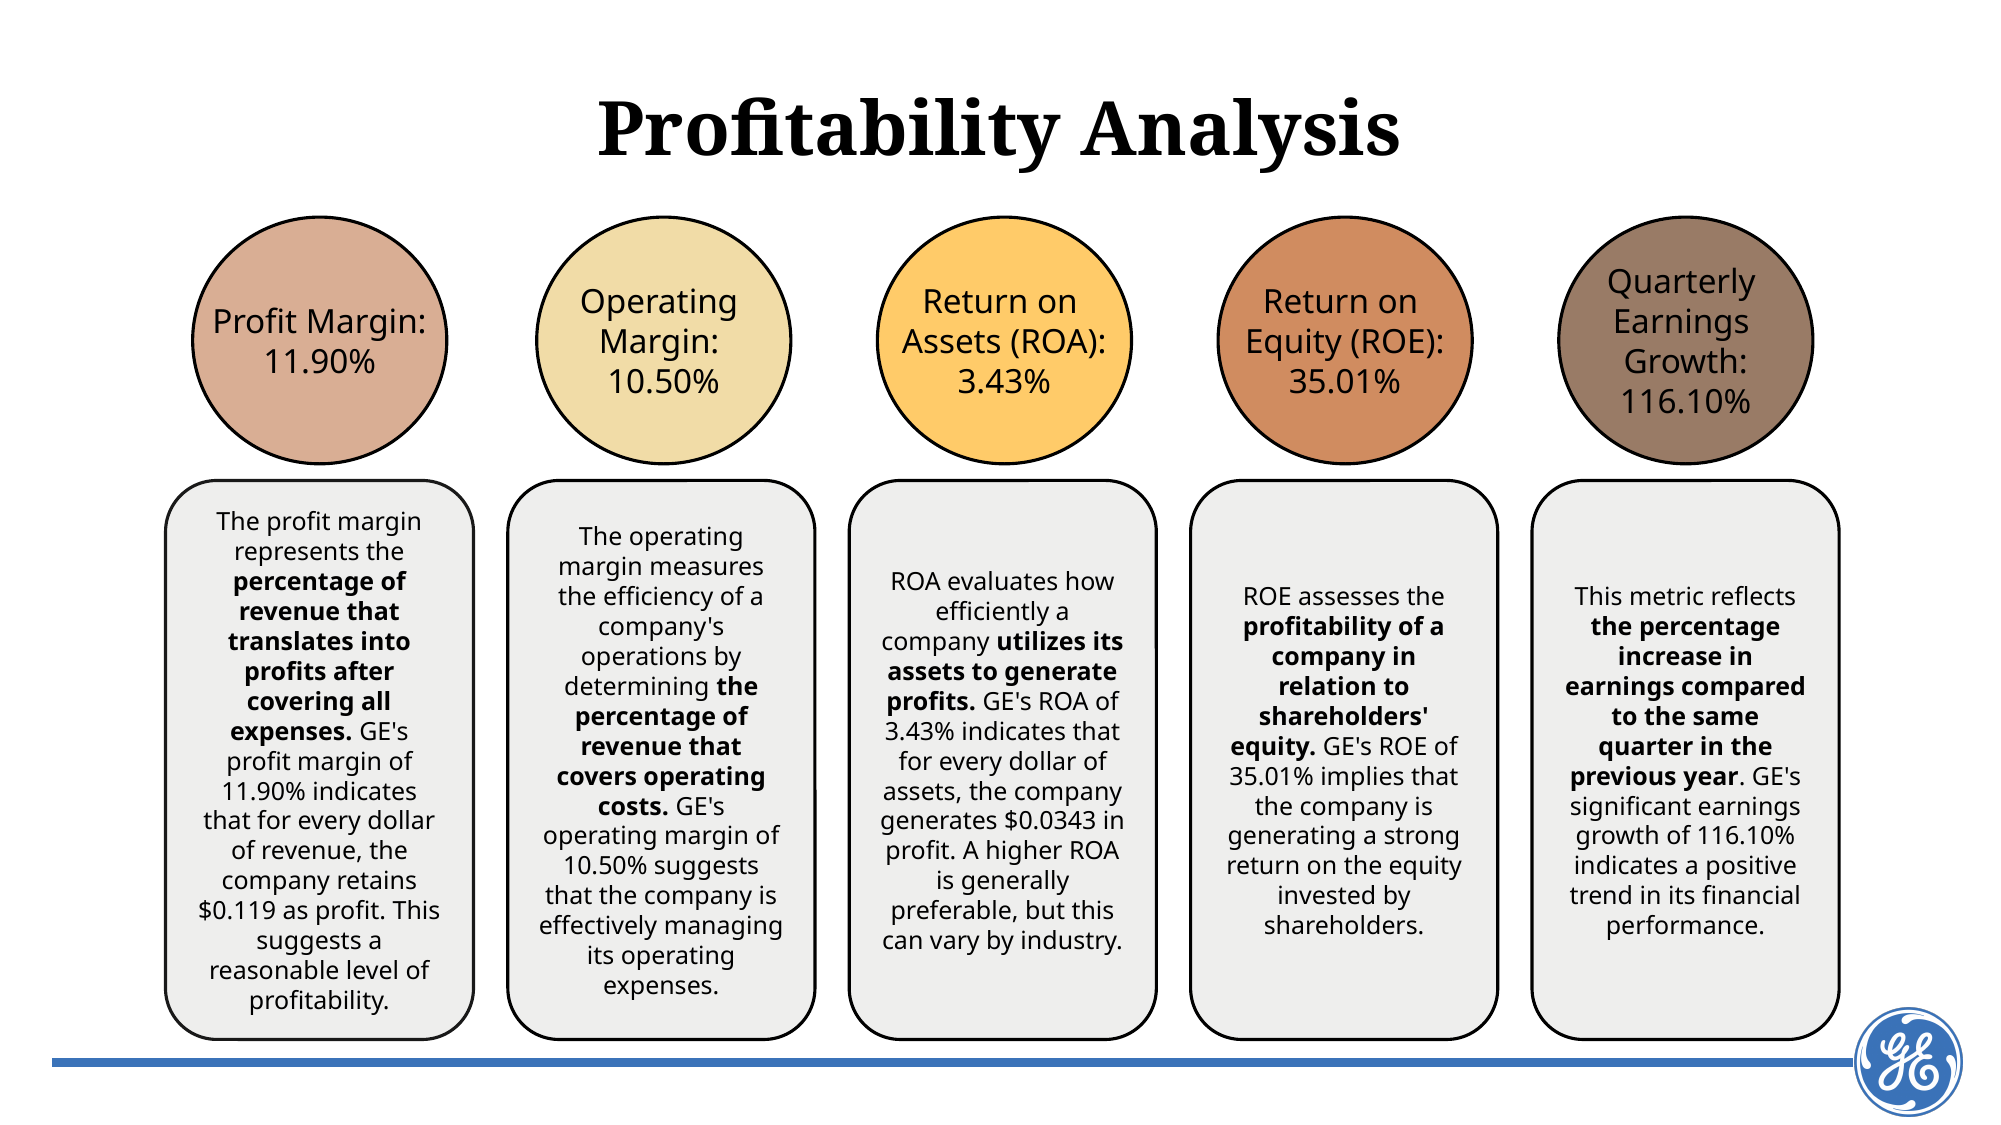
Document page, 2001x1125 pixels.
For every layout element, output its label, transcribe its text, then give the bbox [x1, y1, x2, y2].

title Profitability Analysis [149, 79, 1851, 183]
picture [1852, 1006, 1965, 1119]
text_box The operating margin measures the efficiency of a company's operations by determining the percentage of revenue that covers operating costs. GE's operating margin of 10.50% suggests that the company is effectively managing its operating expenses. [507, 480, 815, 1040]
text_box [154, 216, 485, 465]
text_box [839, 216, 1169, 465]
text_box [499, 216, 829, 465]
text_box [1180, 216, 1510, 465]
text_box This metric reflects the percentage increase in earnings compared to the same quarter in the previous year. GE's significant earnings growth of 116.10% indicates a positive trend in its financial performance. [1532, 480, 1840, 1040]
text_box The profit margin represents the percentage of revenue that translates into profits after covering all expenses. GE's profit margin of 11.90% indicates that for every dollar of revenue, the company retains $0.119 as profit. This suggests a reasonable level of profitability. [165, 480, 474, 1040]
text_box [1521, 216, 1851, 465]
text_box ROE assesses the profitability of a company in relation to shareholders' equity. GE's ROE of 35.01% implies that the company is generating a strong return on the equity invested by shareholders. [1190, 480, 1498, 1040]
text_box ROA evaluates how efficiently a company utilizes its assets to generate profits. GE's ROA of 3.43% indicates that for every dollar of assets, the company generates $0.0343 in profit. A higher ROA is generally preferable, but this can vary by industry. [849, 480, 1157, 1040]
